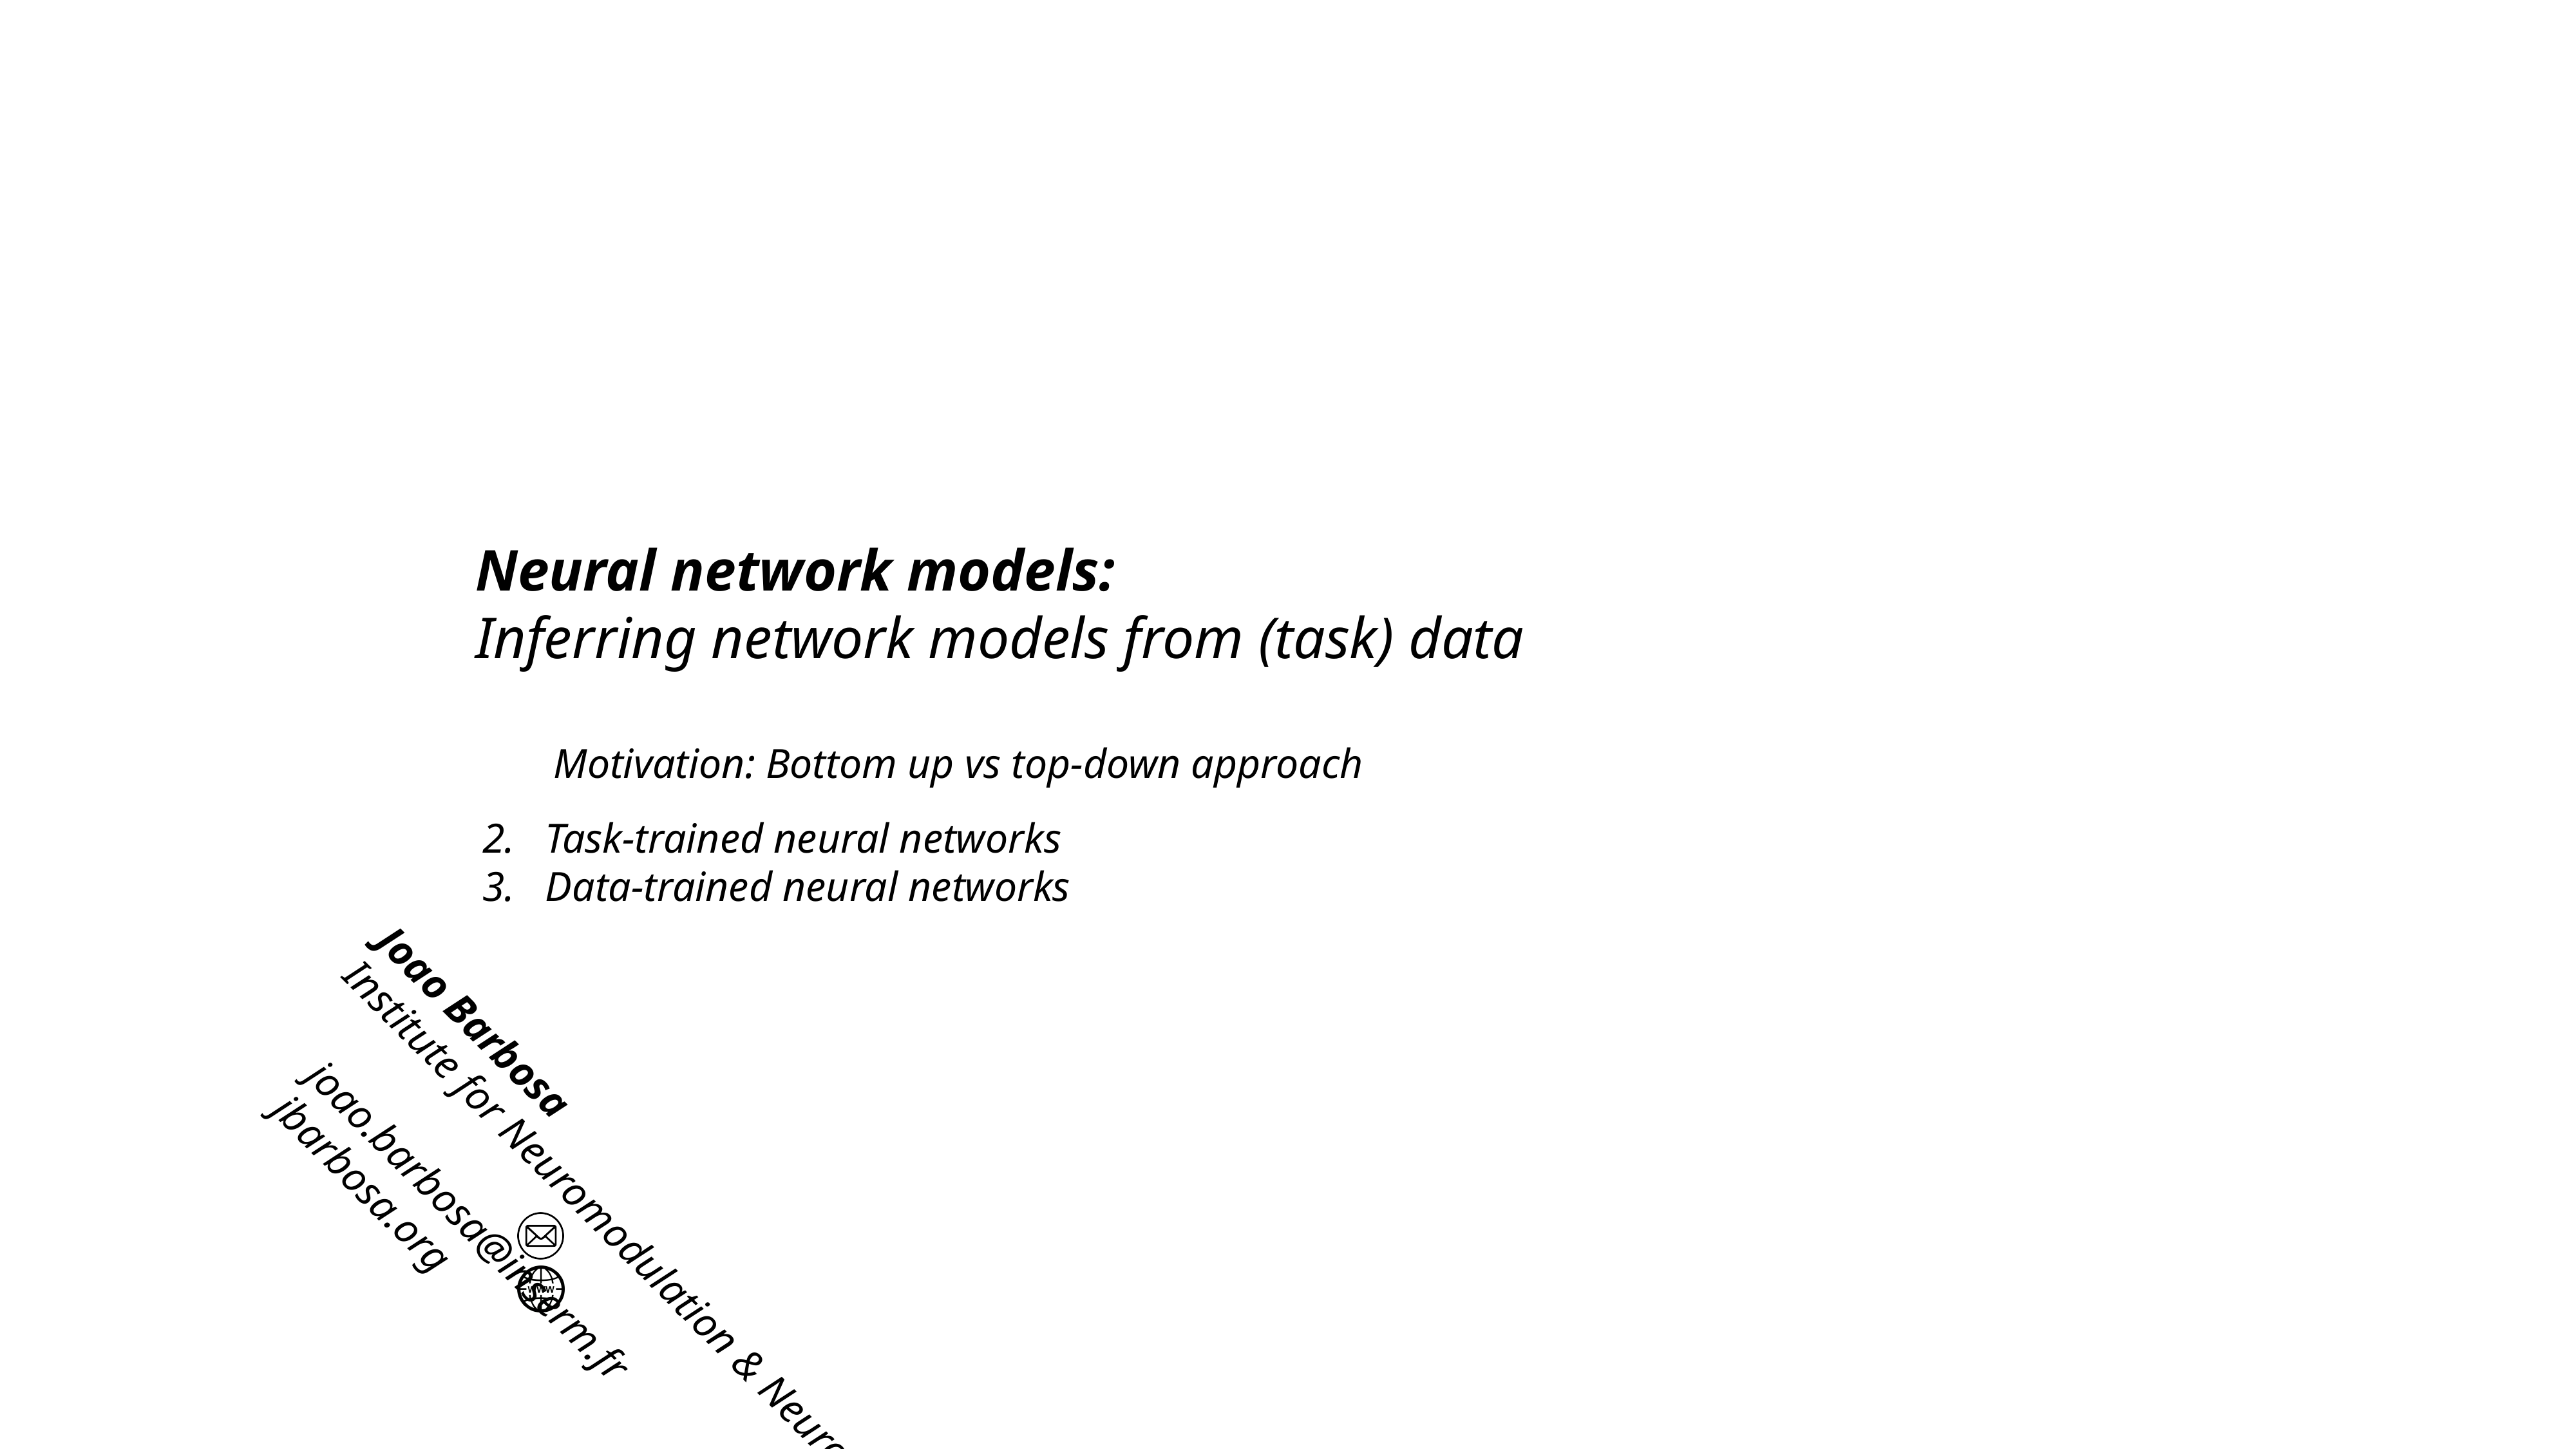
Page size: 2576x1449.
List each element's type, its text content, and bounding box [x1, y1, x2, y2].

text_box What is working memory? Task-trained neural networks Data-trained neural networks [475, 757, 1090, 917]
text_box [517, 1207, 659, 1342]
text_box Neural network models: Inferring network models from (task) data [468, 527, 1532, 678]
text_box Motivation: Bottom up vs top-down approach [545, 730, 1372, 794]
